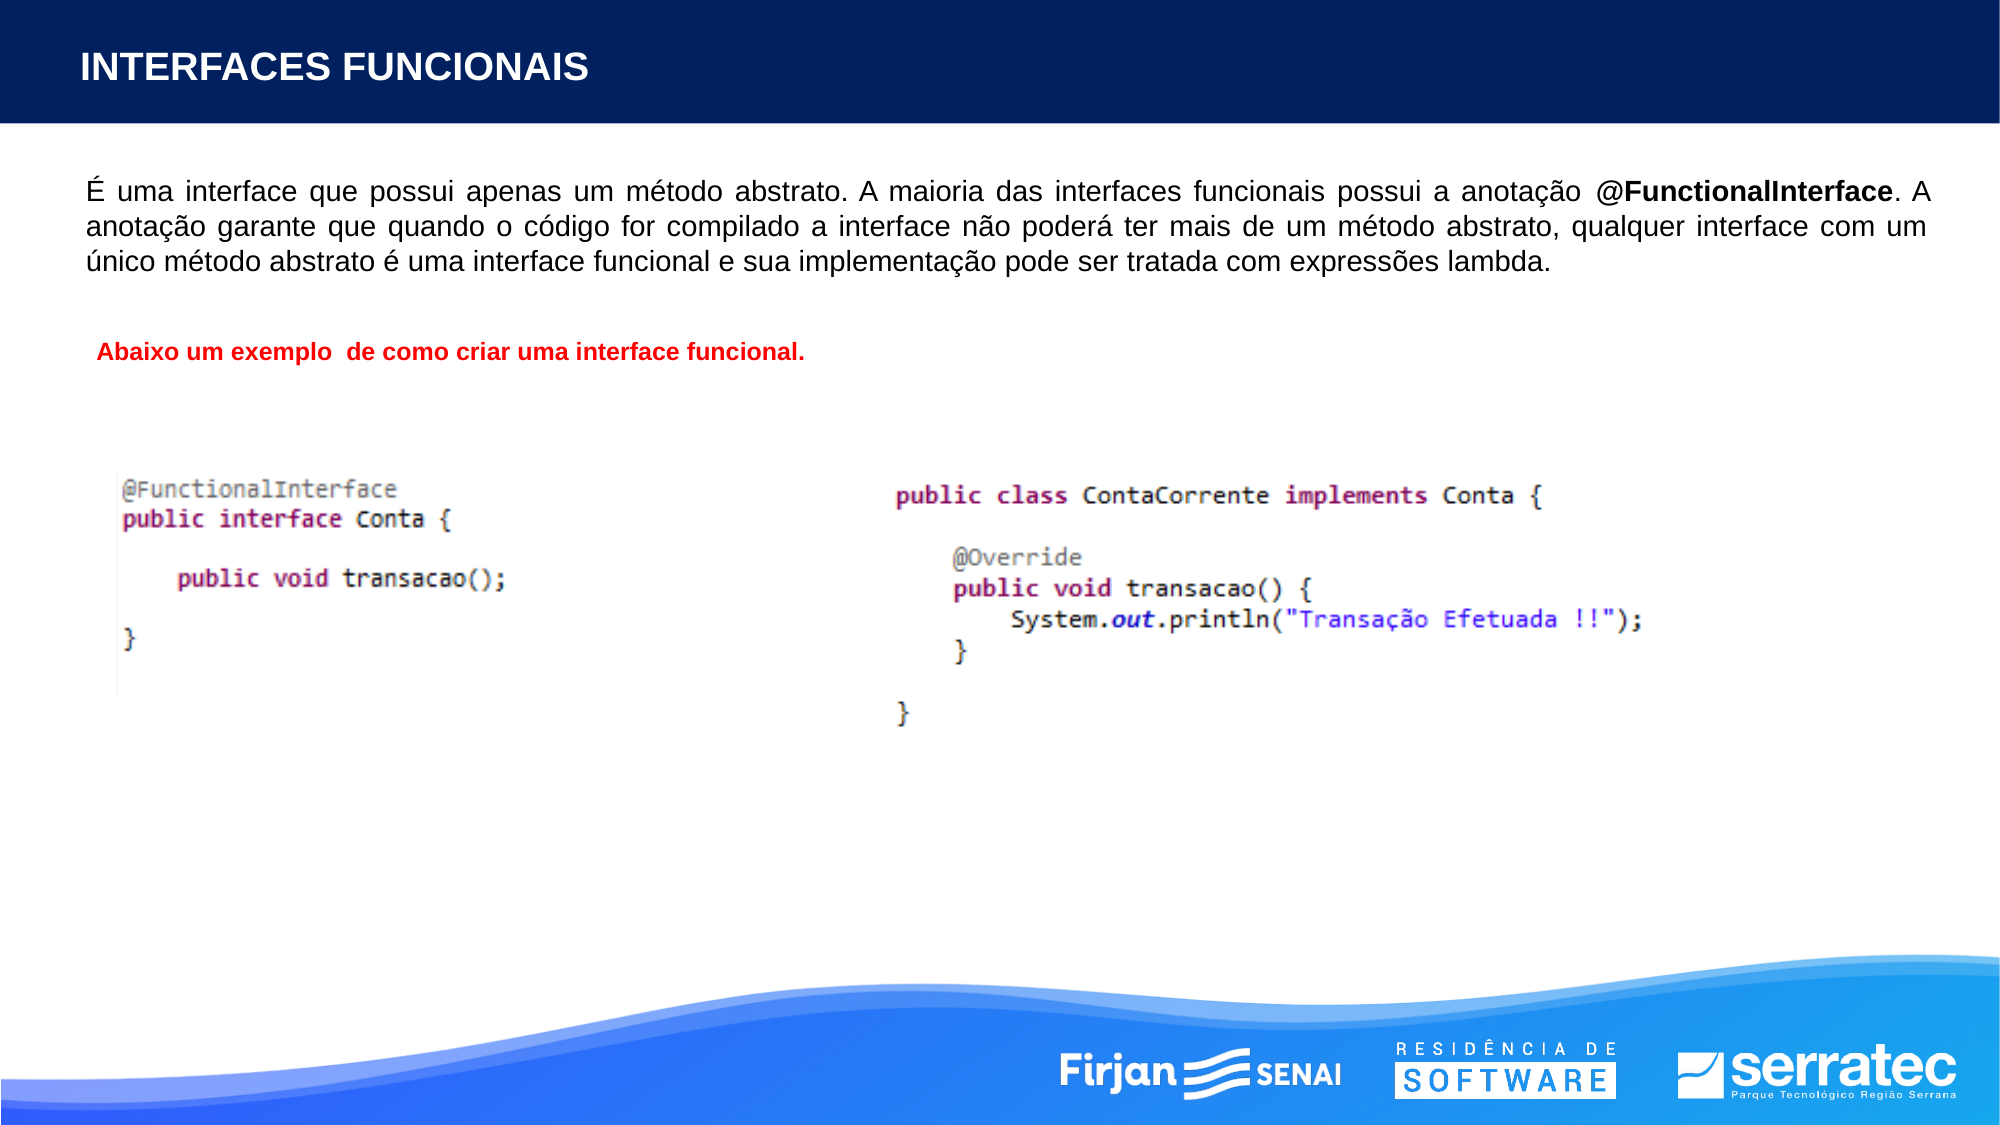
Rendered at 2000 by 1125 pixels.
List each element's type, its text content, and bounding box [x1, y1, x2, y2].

picture [891, 473, 1724, 764]
picture [1, 942, 2000, 1125]
picture [114, 473, 744, 696]
text_box É uma interface que possui apenas um método abstrato. A maioria das interfaces funcionais possui a anotação @FunctionalInterface. A anotação garante que quando o código for compilado a interface não poderá ter mais de um método abstrato, qualquer interface com um único método abstrato é uma interface funcional e sua implementação pode ser tratada com expressões lambda. [52, 164, 1945, 269]
text_box Abaixo um exemplo de como criar uma interface funcional. [81, 327, 1423, 373]
text_box INTERFACES FUNCIONAIS [65, 33, 1565, 96]
